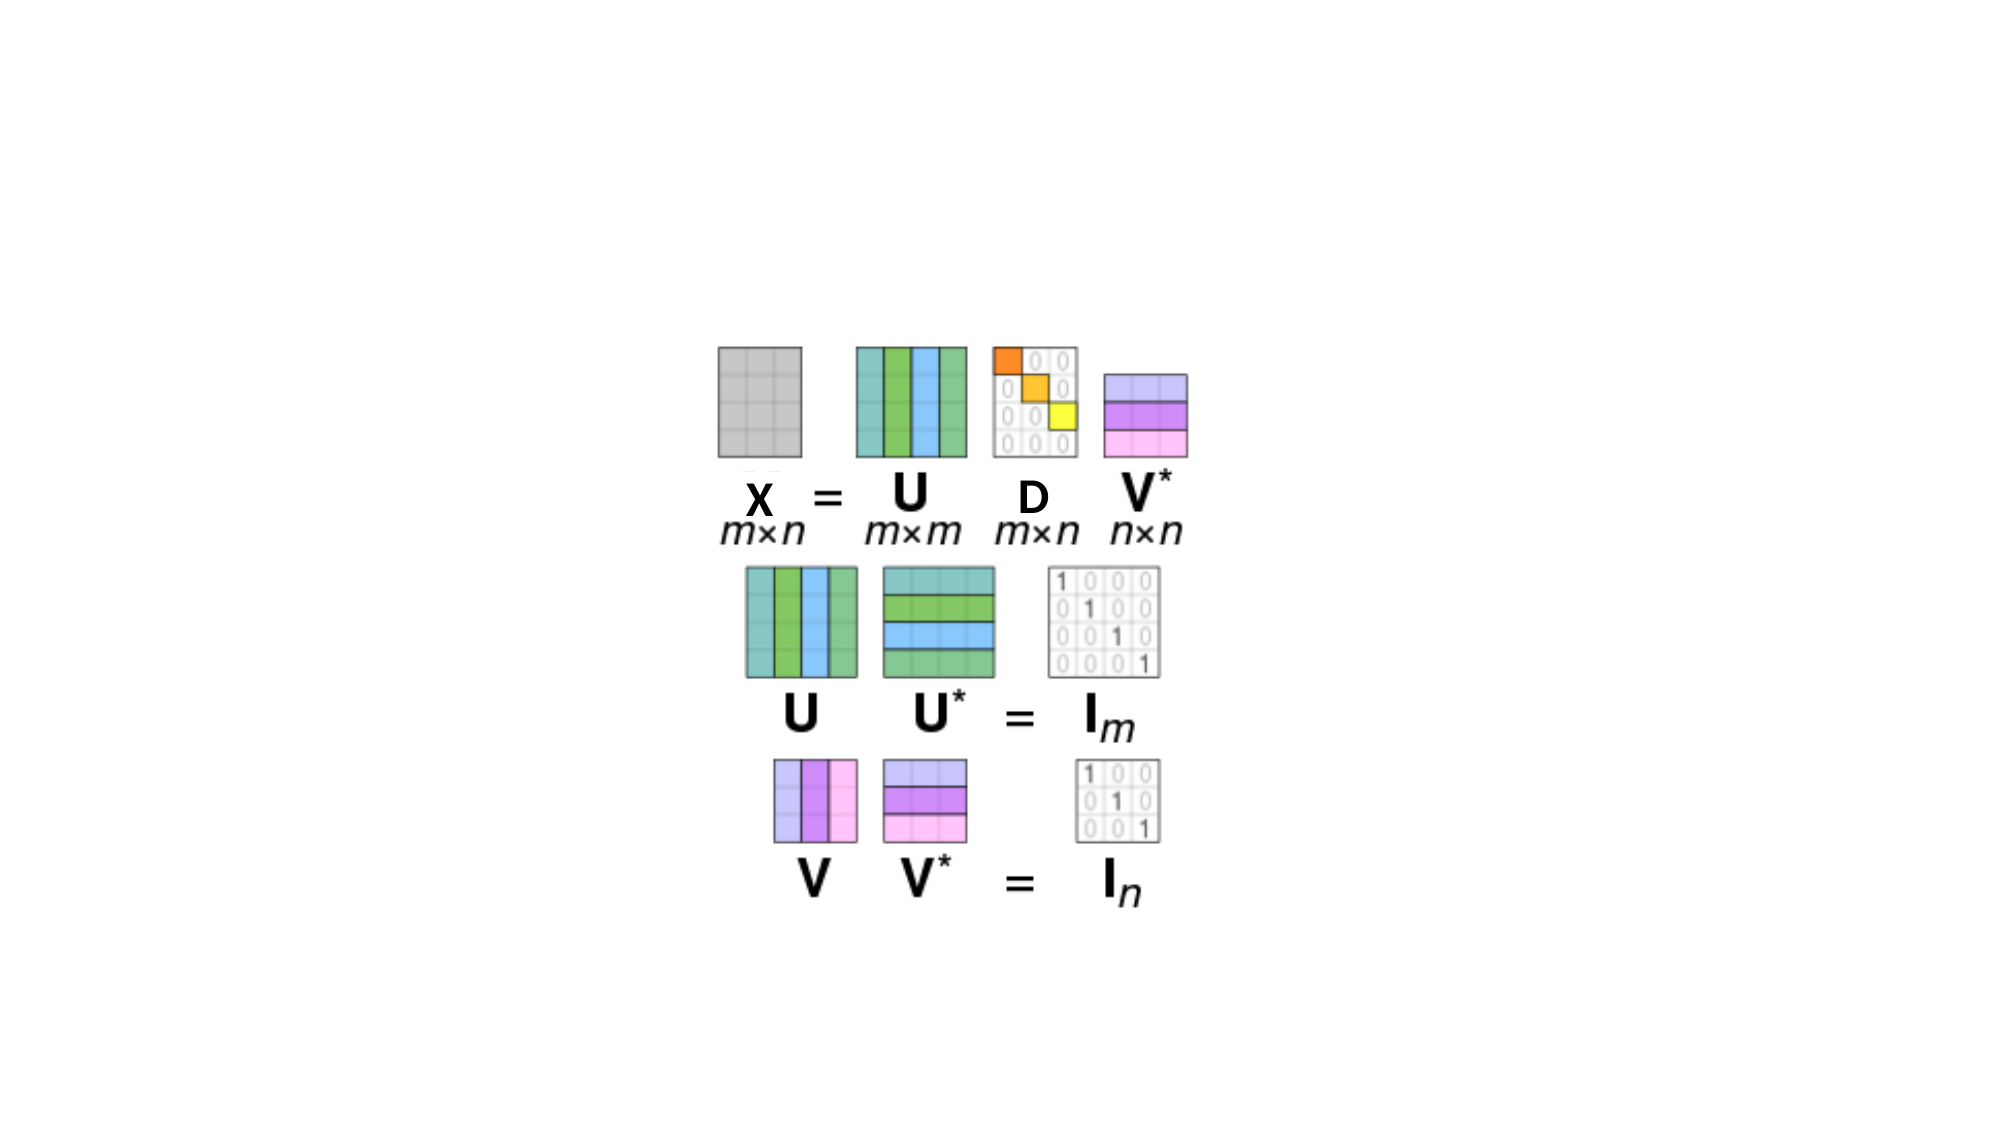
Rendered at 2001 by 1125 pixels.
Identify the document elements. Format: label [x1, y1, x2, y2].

picture [710, 341, 1199, 912]
